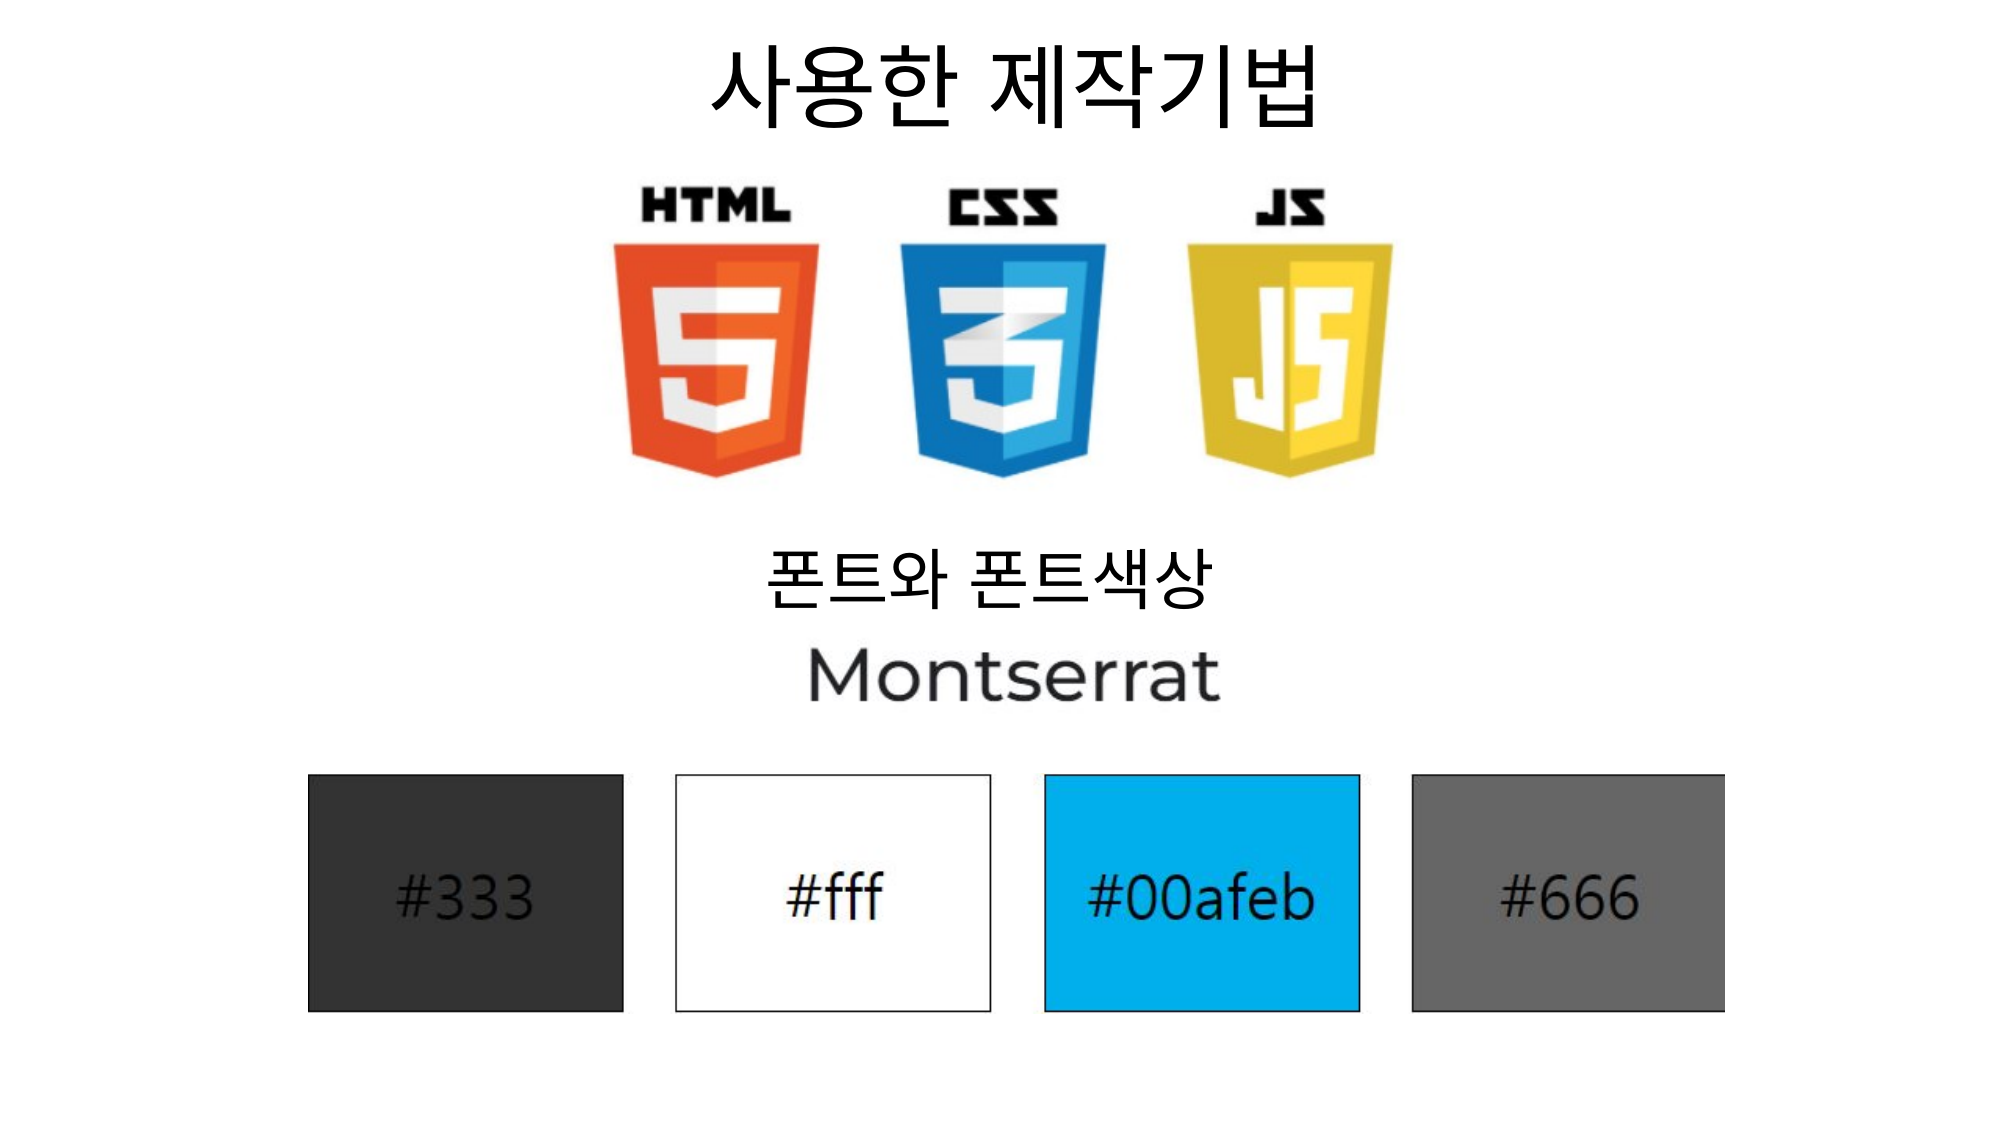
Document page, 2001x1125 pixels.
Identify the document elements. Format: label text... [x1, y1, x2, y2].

text_box 폰트와 폰트색상 [751, 564, 1283, 626]
title 사용한 제작기법 [154, 32, 1880, 152]
picture [795, 626, 1238, 728]
picture [308, 773, 1725, 1015]
picture [453, 114, 1609, 564]
